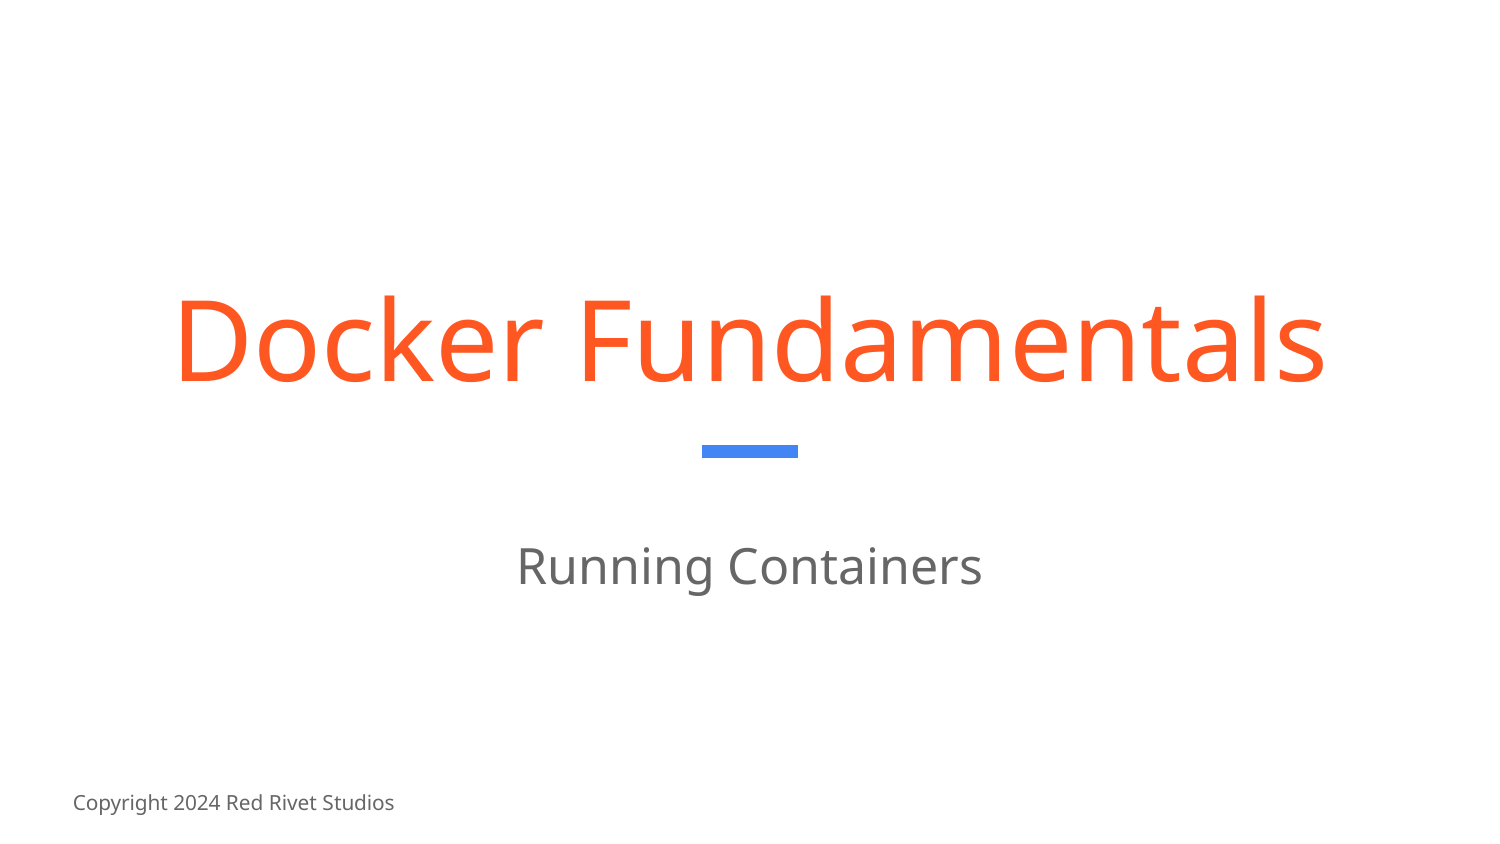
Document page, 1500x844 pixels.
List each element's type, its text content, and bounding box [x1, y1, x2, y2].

subtitle Running Containers [51, 519, 1449, 640]
title Docker Fundamentals [51, 97, 1449, 419]
